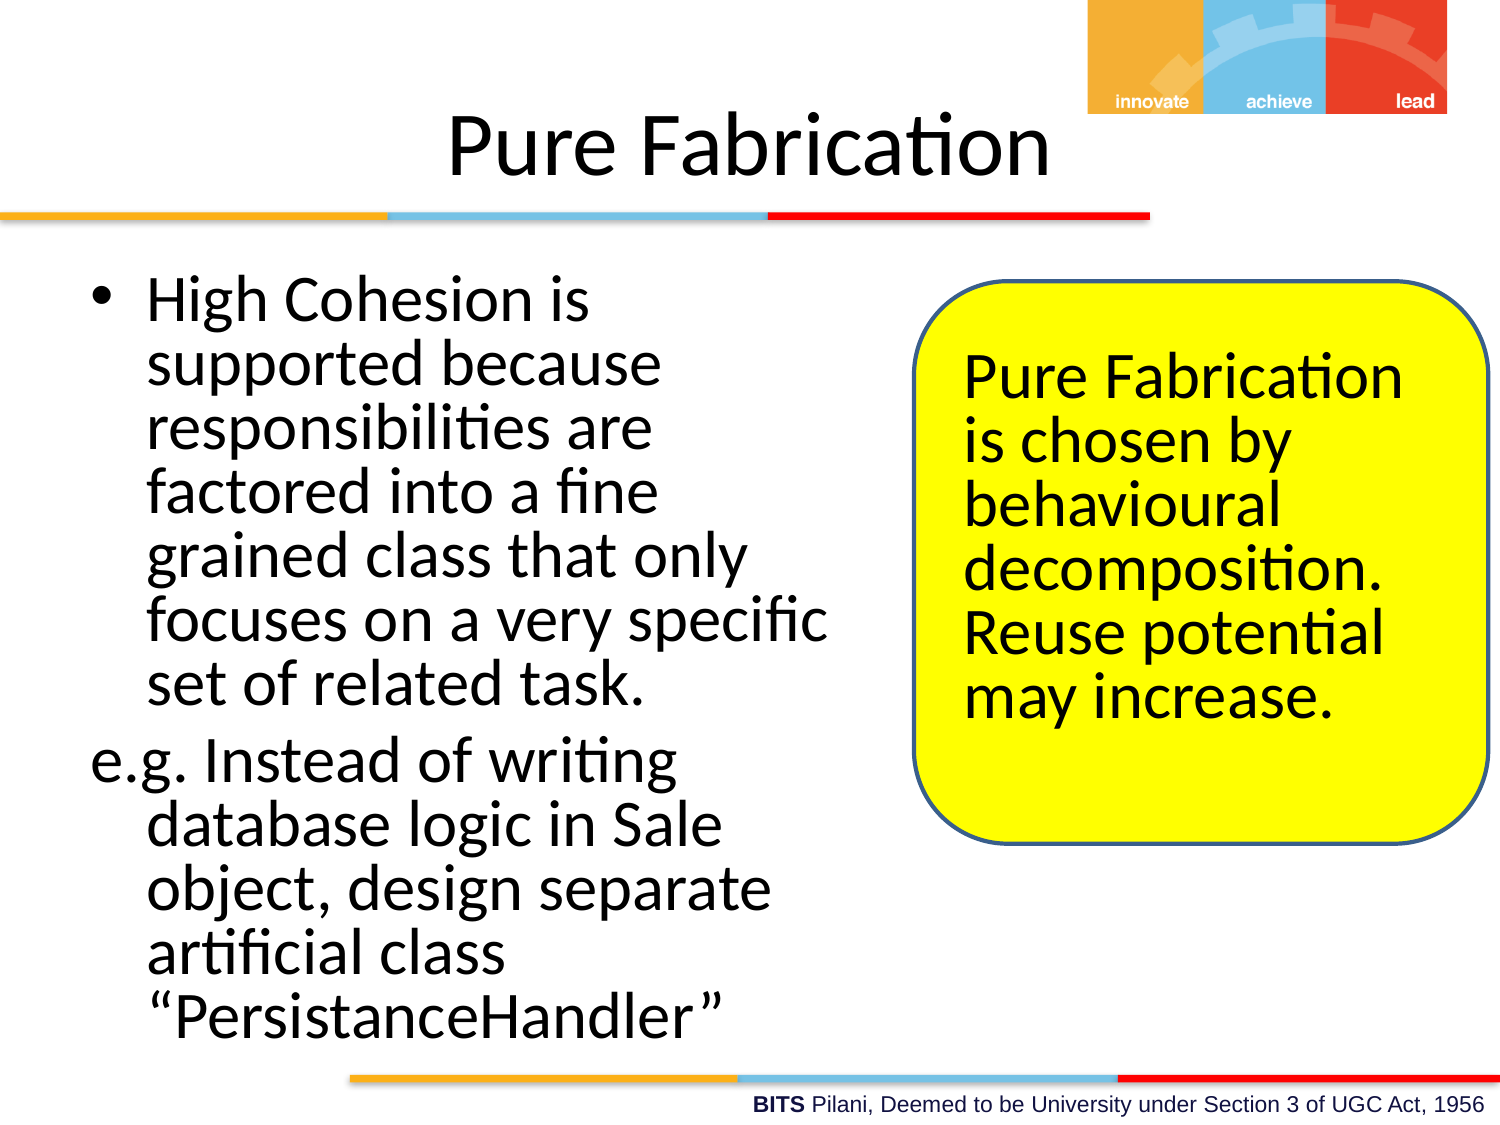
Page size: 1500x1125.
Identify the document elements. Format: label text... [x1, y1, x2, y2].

text_box Pure Fabrication is chosen by behavioural decomposition. Reuse potential may increase. [949, 339, 1442, 883]
picture [1087, 0, 1448, 114]
list High Cohesion is supported because responsibilities are factored into a fine grained class that only focuses on a very specific set of related task. e.g. Instead of writing database logic in Sale object, design separate artificial class “PersistanceHandler” [75, 262, 868, 1079]
text_box [911, 279, 1491, 834]
title Pure Fabrication [75, 45, 1425, 233]
